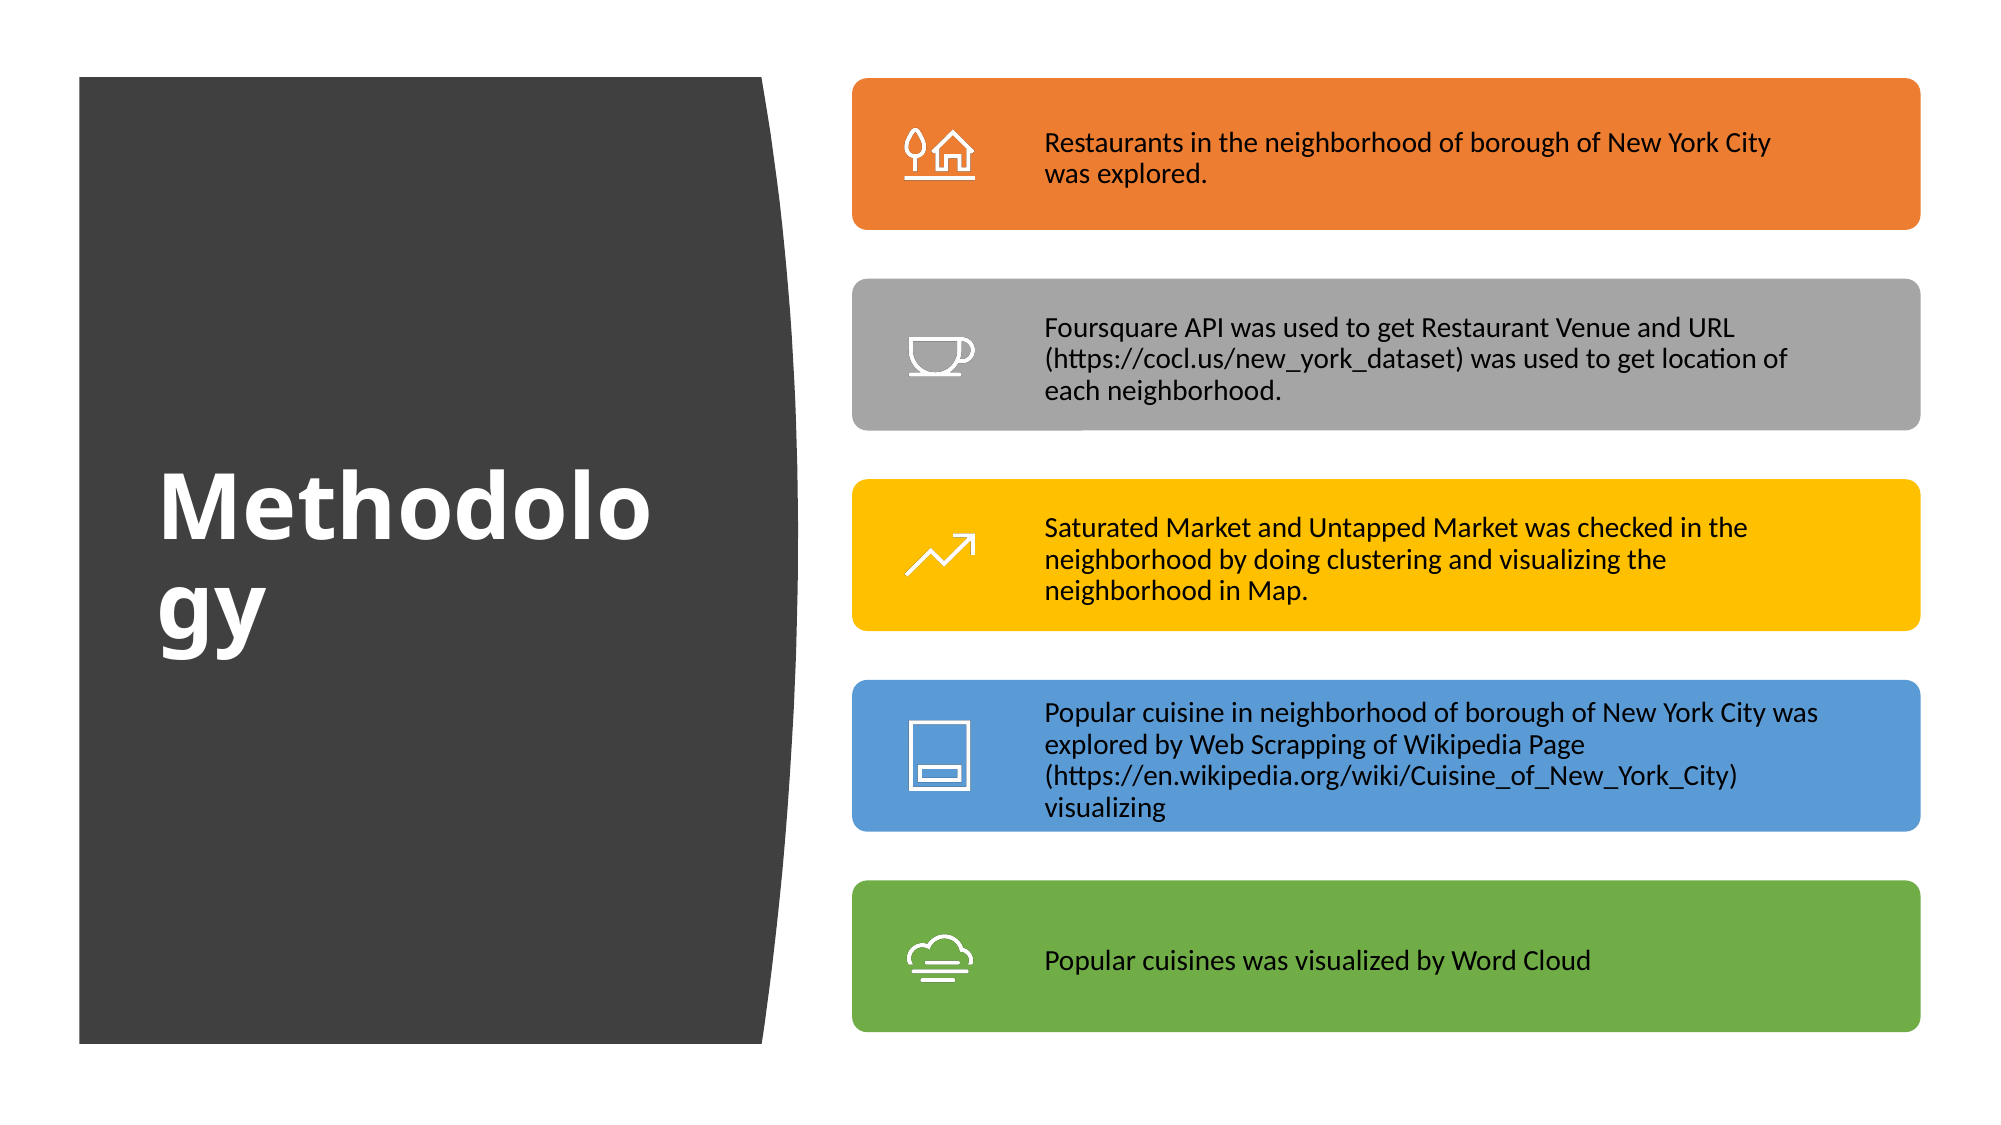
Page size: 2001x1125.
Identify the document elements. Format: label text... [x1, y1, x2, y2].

text_box [78, 76, 800, 1045]
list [852, 77, 1921, 1043]
title Methodology [141, 166, 702, 953]
